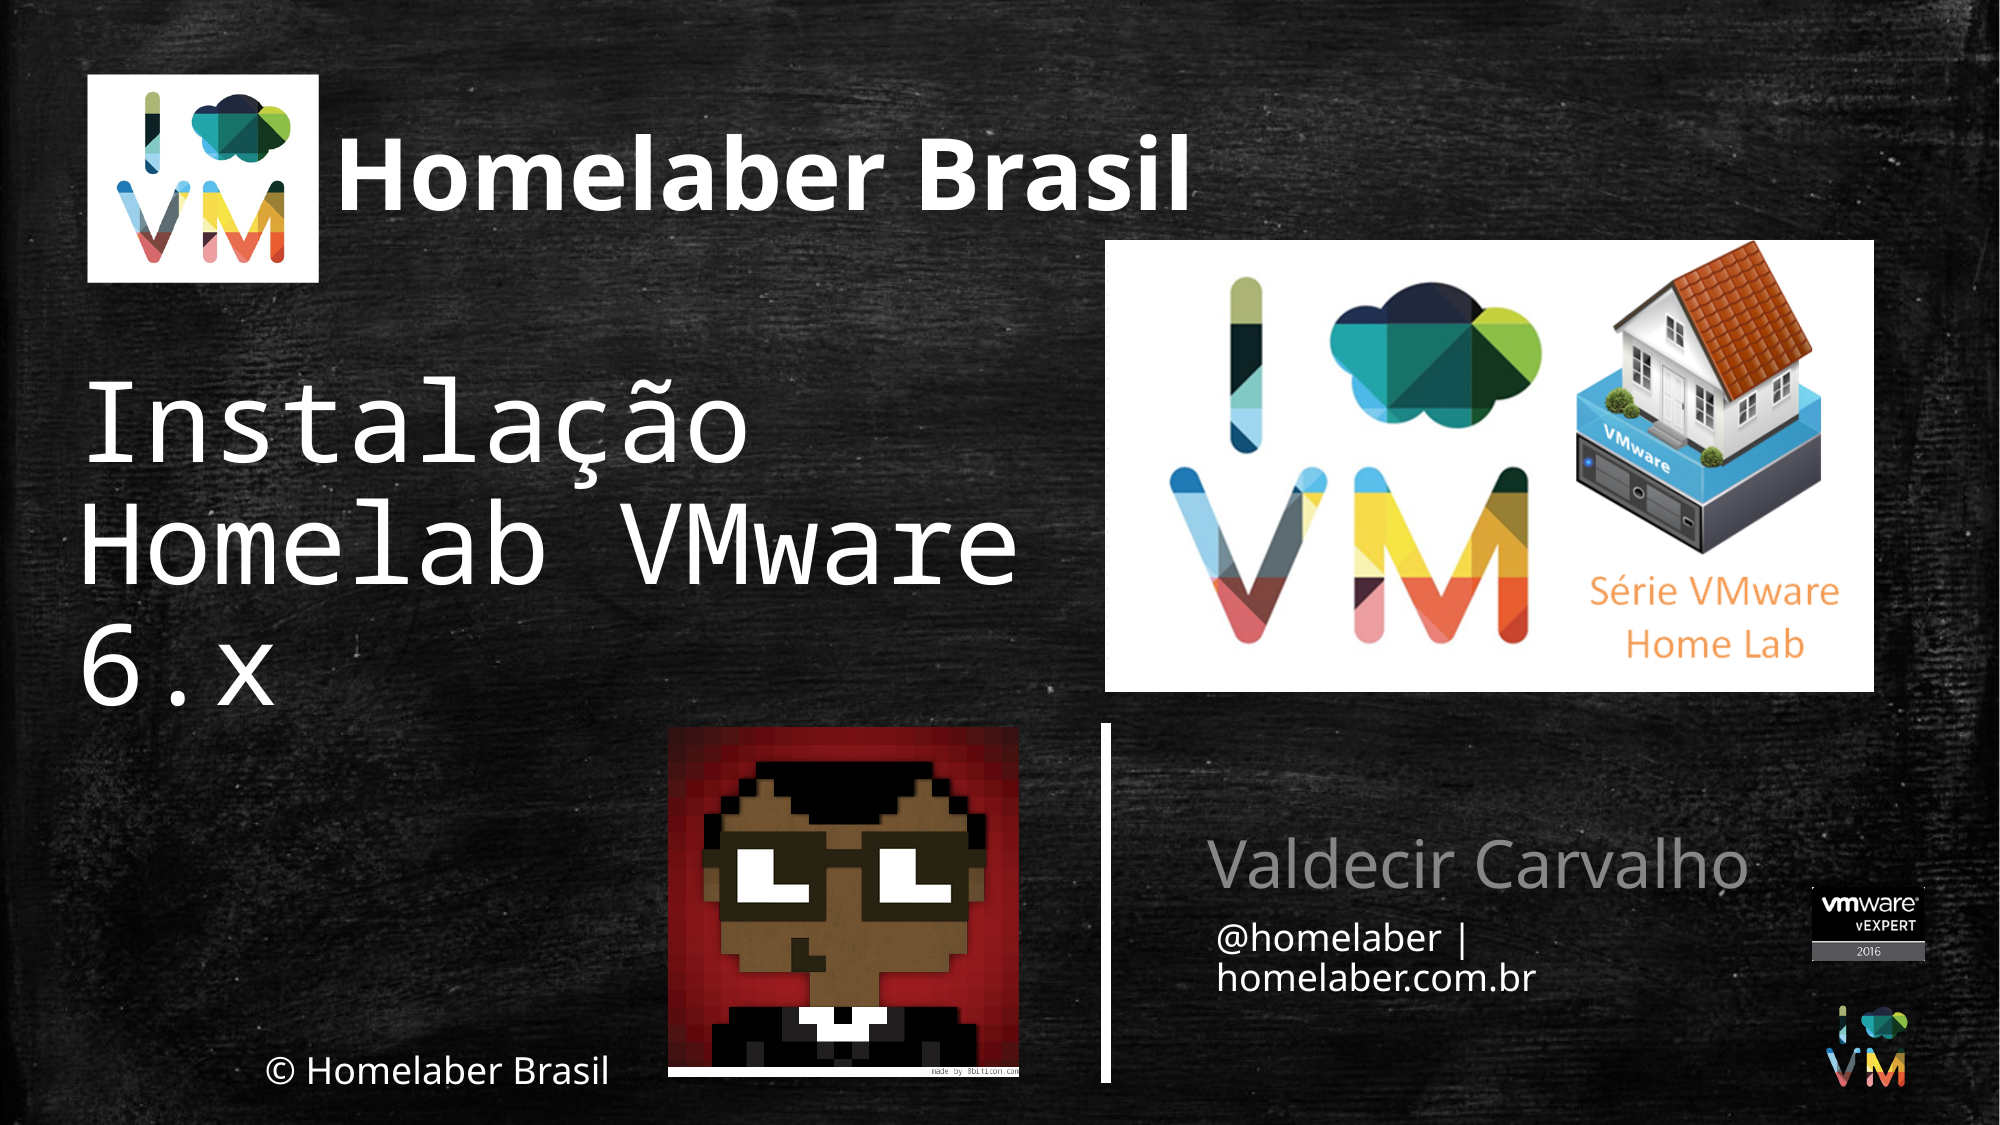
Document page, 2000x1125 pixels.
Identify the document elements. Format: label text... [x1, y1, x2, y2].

footer © Homelaber Brasil [249, 1050, 1288, 1096]
picture [1812, 997, 1921, 1096]
text_box Instalação Homelab VMware 6.x [62, 358, 1105, 646]
picture [1869, 887, 1925, 961]
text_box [87, 74, 1306, 283]
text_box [668, 723, 1869, 1084]
picture [1105, 240, 1874, 692]
